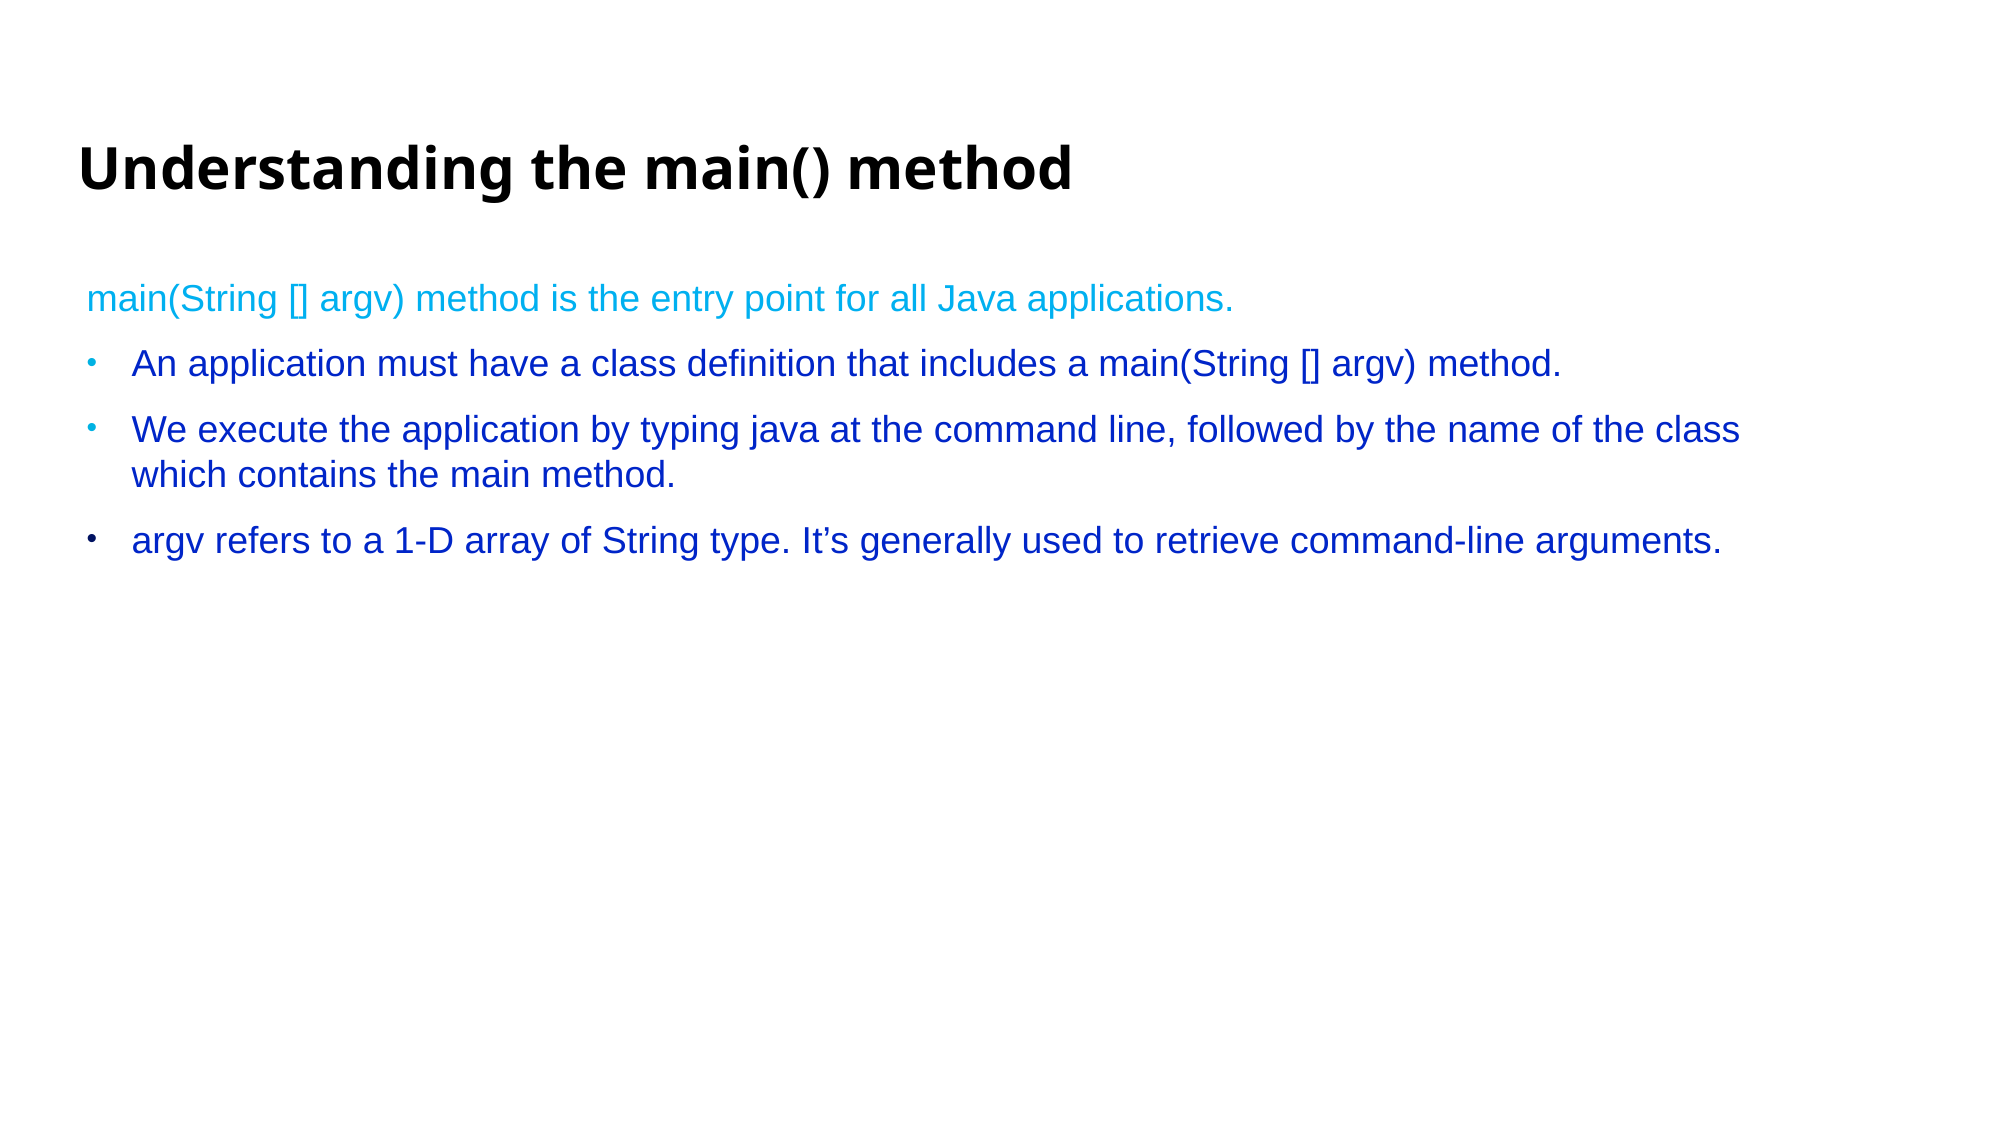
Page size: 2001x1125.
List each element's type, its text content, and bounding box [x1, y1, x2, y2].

title Understanding the main() method [62, 124, 1839, 219]
list main(String [] argv) method is the entry point for all Java applications. An application must have a class definition that includes a main(String [] argv) method. We execute the application by typing java at the command line, followed by the name of the class which contains the main method. argv refers to a 1-D array of String type. It’s generally used to retrieve command-line arguments. [71, 200, 1848, 907]
